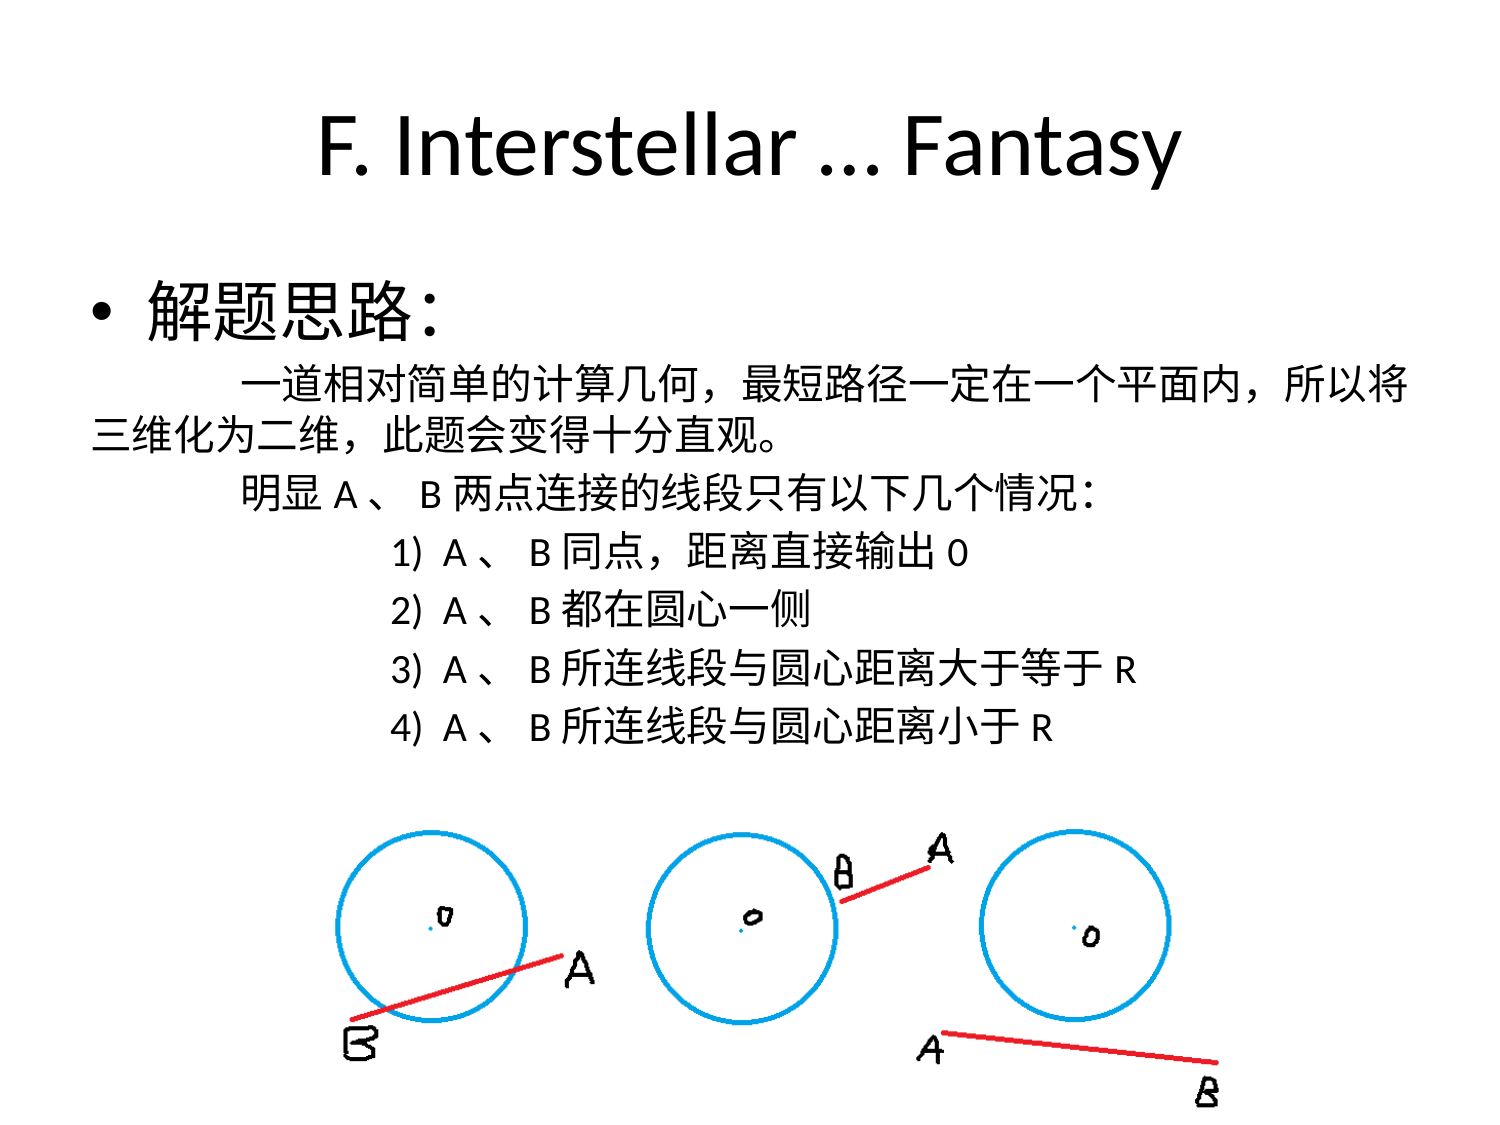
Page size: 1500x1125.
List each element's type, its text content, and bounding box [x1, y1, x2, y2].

picture [324, 815, 1233, 1113]
title F. Interstellar … Fantasy [75, 45, 1425, 233]
list 解题思路： 一道相对简单的计算几何，最短路径一定在一个平面内，所以将三维化为二维，此题会变得十分直观。 明显A、B两点连接的线段只有以下几个情况： 1) A、B同点，距离直接输出0 2) A、B都在圆心一侧 3) A、B所连线段与圆心距离大于等于R 4) A、B所连线段与圆心距离小于R [75, 262, 1425, 1005]
